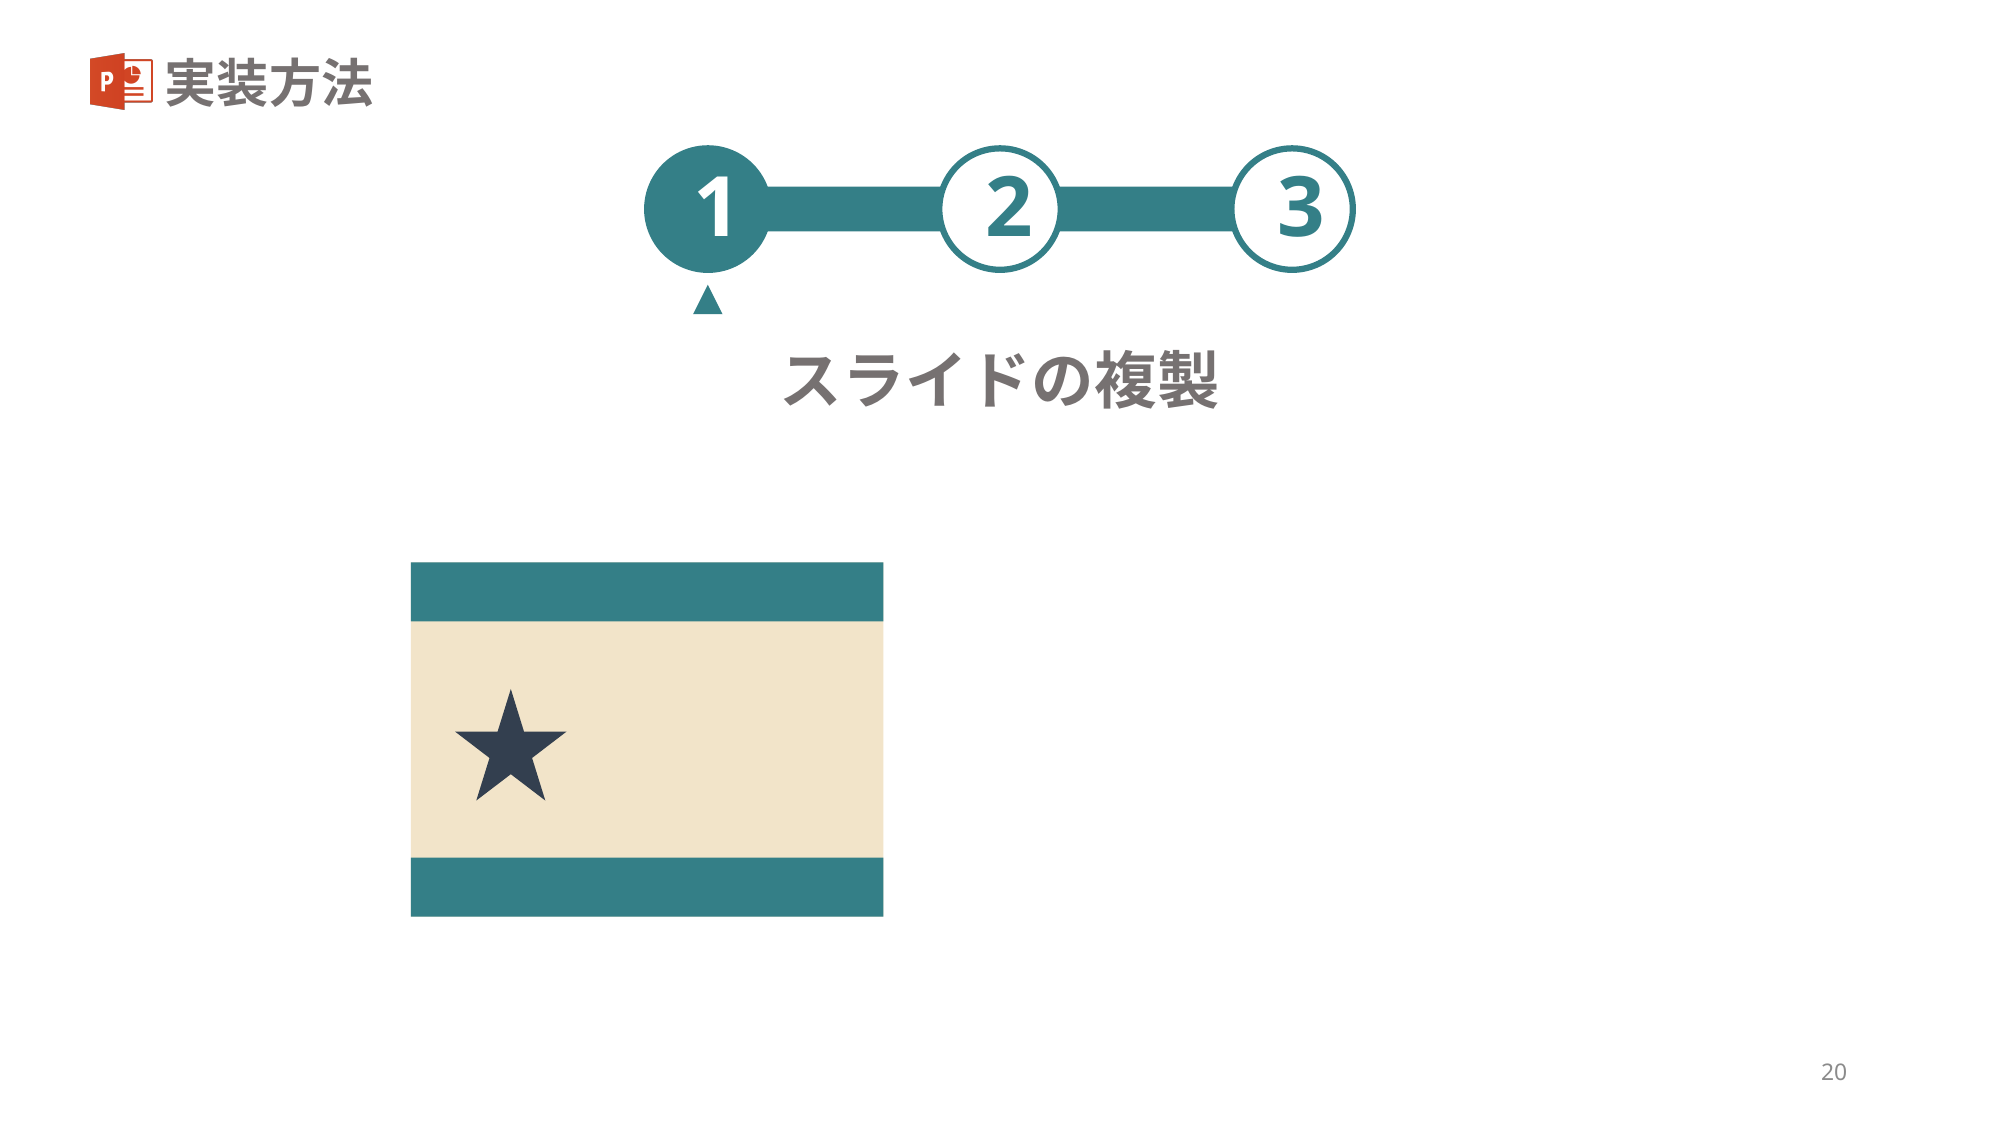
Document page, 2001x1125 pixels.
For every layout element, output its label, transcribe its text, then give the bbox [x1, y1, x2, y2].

text_box 実装方法 [248, 51, 402, 121]
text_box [410, 562, 884, 917]
text_box 2 [970, 170, 1030, 248]
text_box [938, 147, 1062, 271]
text_box [766, 185, 942, 233]
text_box 1 [678, 170, 738, 248]
text_box 3 [1262, 170, 1322, 248]
text_box [646, 147, 770, 271]
slide_number 20 [1412, 1042, 1863, 1103]
picture [0, 0, 248, 211]
text_box [1230, 147, 1354, 271]
text_box スライドの複製 [647, 348, 1353, 419]
text_box [691, 282, 725, 316]
text_box [1058, 185, 1234, 233]
